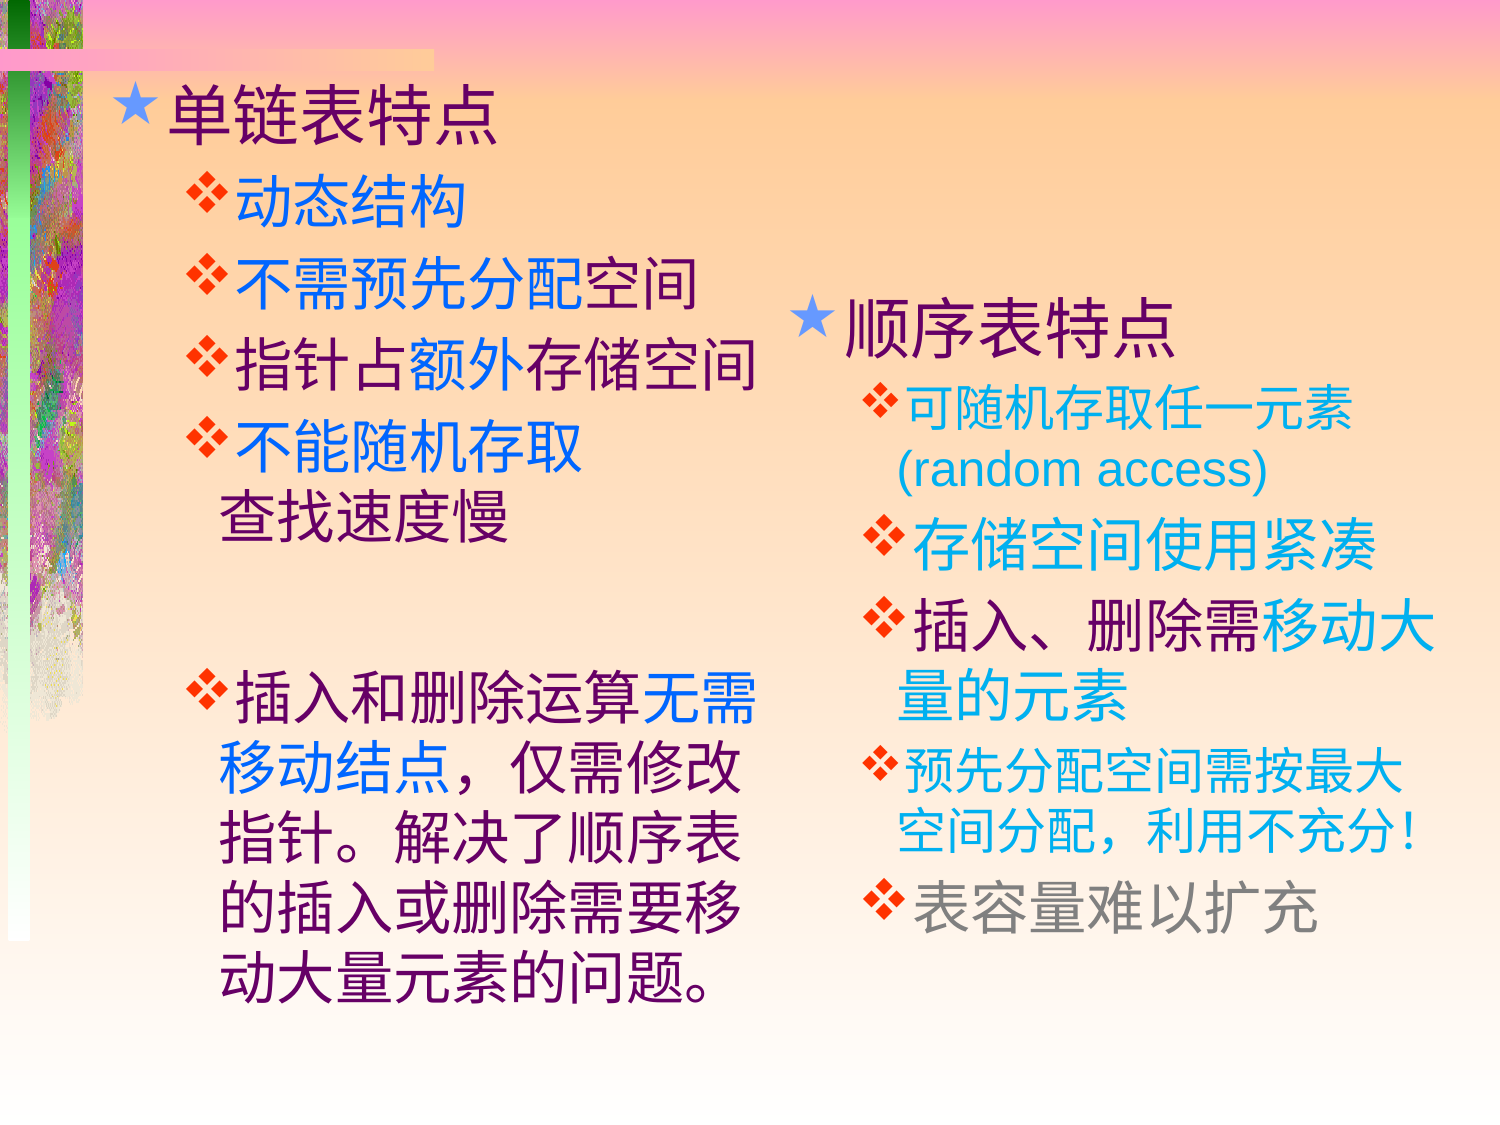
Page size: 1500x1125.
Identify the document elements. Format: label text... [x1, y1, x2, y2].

picture [0, 0, 9, 50]
text_box 顺序表特点 可随机存取任一元素(random access) 存储空间使用紧凑 插入、删除需移动大量的元素 预先分配空间需按最大空间分配，利用不充分！ 表容量难以扩充 [693, 278, 1463, 839]
picture [0, 71, 9, 821]
picture [29, 0, 83, 50]
list 单链表特点 动态结构 不需预先分配空间 指针占额外存储空间 不能随机存取 查找速度慢 插入和删除运算无需移动结点，仅需修改指针。解决了顺序表的插入或删除需要移动大量元素的问题。 [16, 66, 785, 1059]
